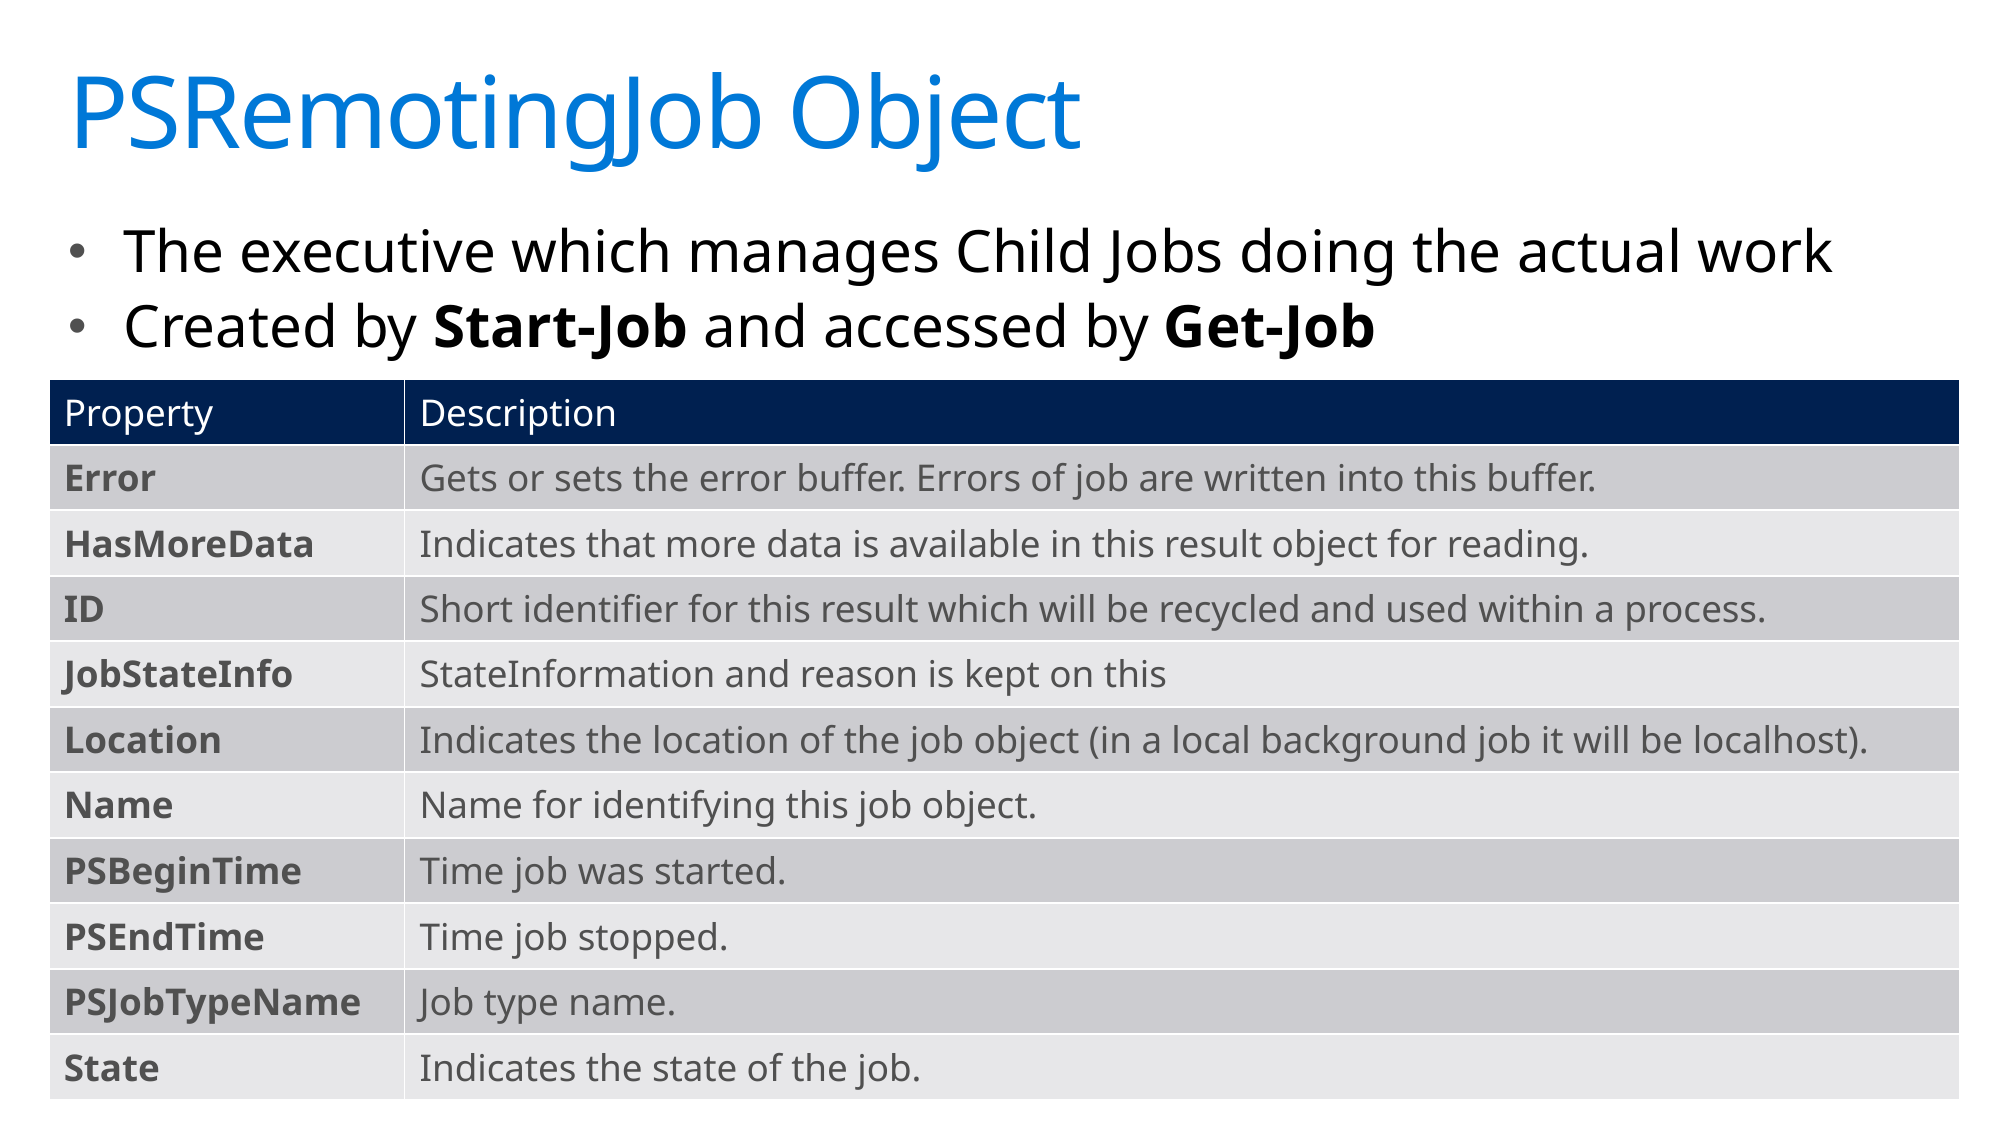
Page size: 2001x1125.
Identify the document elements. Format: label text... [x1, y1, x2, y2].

table_cell Name [50, 773, 404, 837]
table_cell PSEndTime [50, 904, 404, 968]
table_cell Time job stopped. [405, 904, 1959, 968]
title PSRemotingJob Object [44, 47, 1957, 196]
table_cell Short identifier for this result which will be recycled and used within a process. [405, 577, 1959, 640]
table_cell Indicates that more data is available in this result object for reading. [405, 511, 1959, 575]
table_cell Error [50, 446, 404, 509]
table_cell StateInformation and reason is kept on this [405, 642, 1959, 706]
table_header Description [405, 380, 1959, 444]
table_cell Time job was started. [405, 839, 1959, 902]
table_cell PSJobTypeName [50, 970, 404, 1033]
table_cell Indicates the location of the job object (in a local background job it will be localhost). [405, 708, 1959, 771]
table_cell PSBeginTime [50, 839, 404, 902]
table_cell JobStateInfo [50, 642, 404, 706]
table_header Property [50, 380, 404, 444]
table_cell Job type name. [405, 970, 1959, 1033]
table_cell State [50, 1035, 404, 1099]
table_cell HasMoreData [50, 511, 404, 575]
table_cell Gets or sets the error buffer. Errors of job are written into this buffer. [405, 446, 1959, 509]
table_cell ID [50, 577, 404, 640]
table_cell Indicates the state of the job. [405, 1035, 1959, 1099]
table_cell Location [50, 708, 404, 771]
table_cell Name for identifying this job object. [405, 773, 1959, 837]
list The executive which manages Child Jobs doing the actual work Created by Start-Job and accessed by Get-Job [44, 207, 1956, 380]
